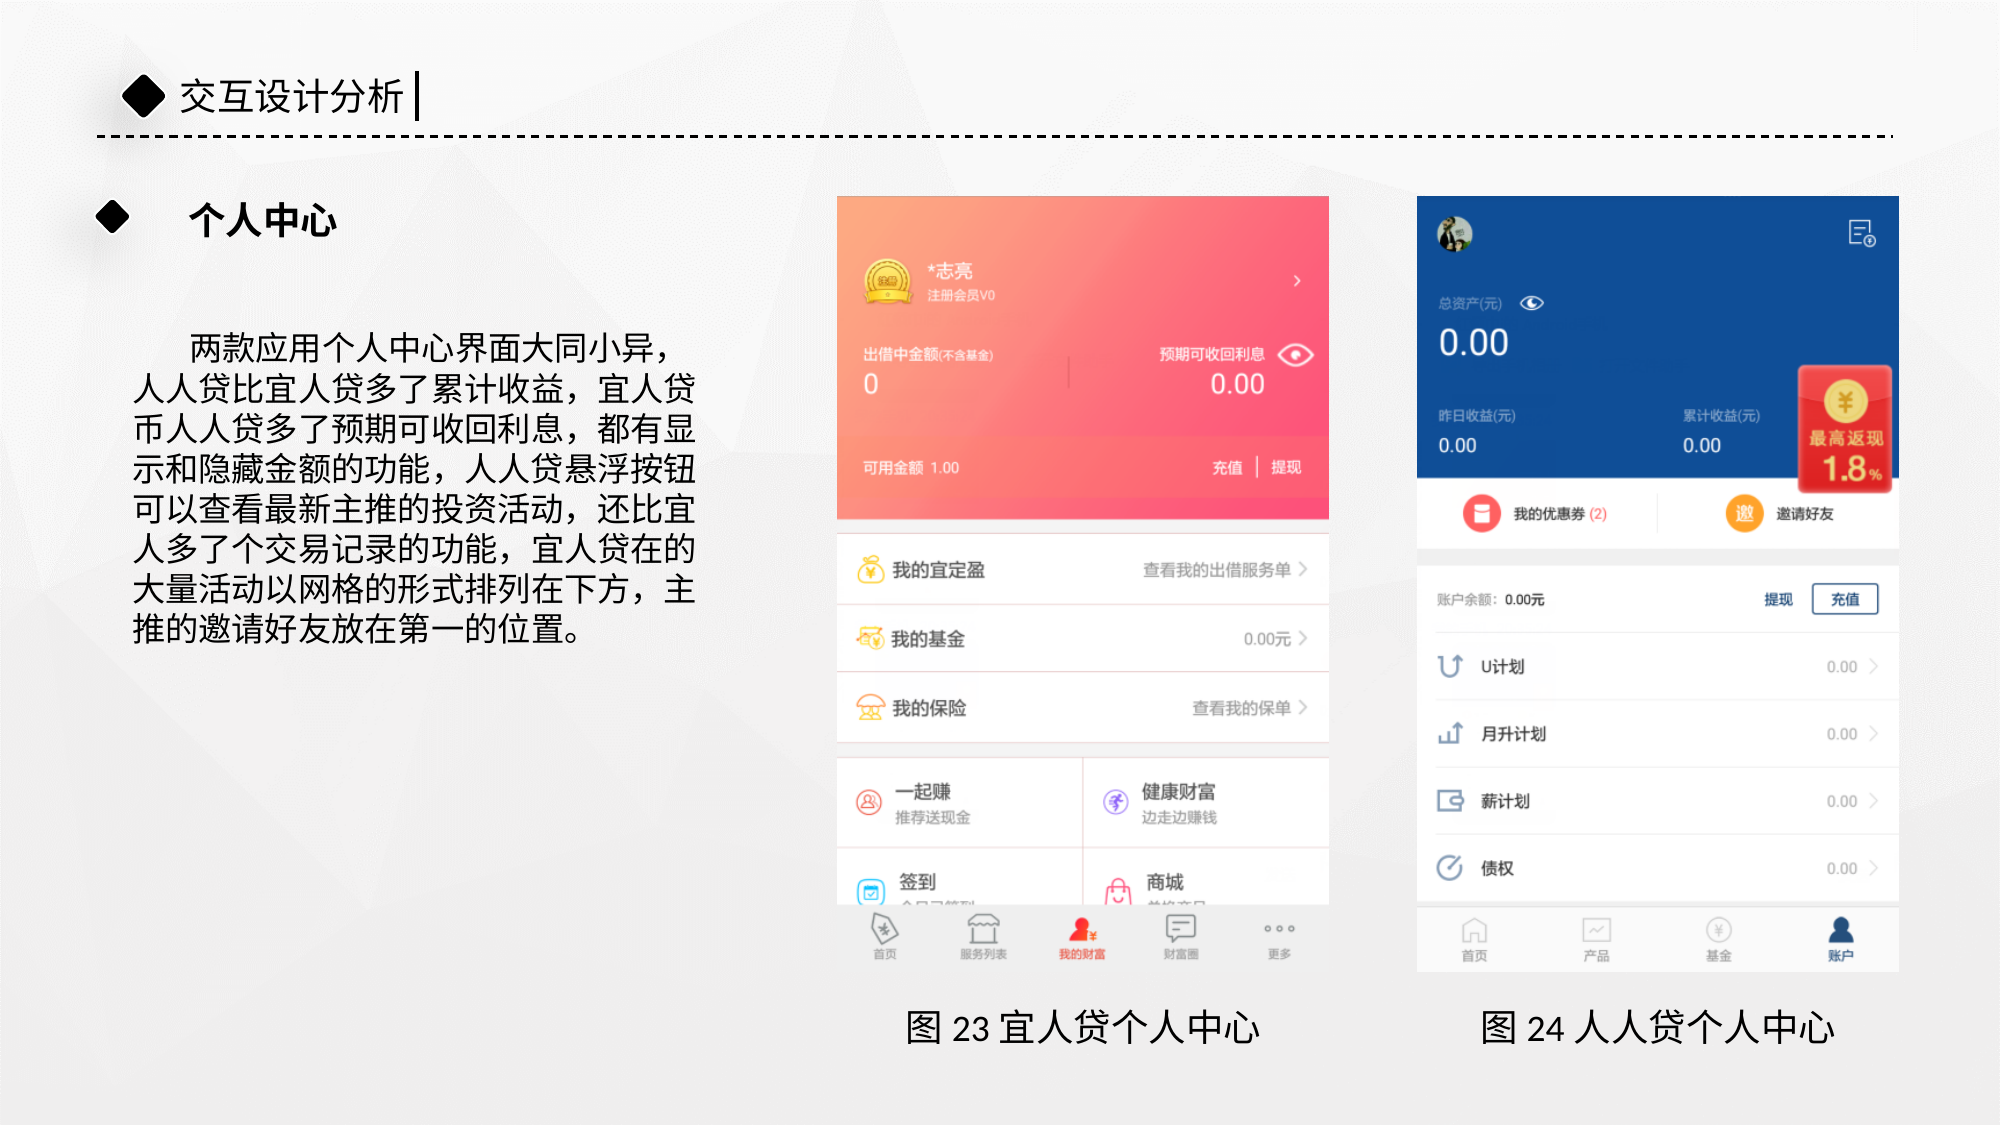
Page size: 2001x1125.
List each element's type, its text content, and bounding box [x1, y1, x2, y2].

text_box 两款应用个人中心界面大同小异，人人贷比宜人贷多了累计收益，宜人贷币人人贷多了预期可收回利息，都有显示和隐藏金额的功能，人人贷悬浮按钮可以查看最新主推的投资活动，还比宜人多了个交易记录的功能，宜人贷在的大量活动以网格的形式排列在下方，主推的邀请好友放在第一的位置。 [132, 323, 714, 724]
text_box 图23宜人贷个人中心 [890, 996, 1276, 1057]
text_box 图24人人贷个人中心 [1465, 996, 1851, 1057]
text_box 个人中心 [132, 196, 394, 248]
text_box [98, 191, 369, 242]
text_box 交互设计分析 [179, 73, 510, 119]
picture [0, 0, 2000, 1125]
